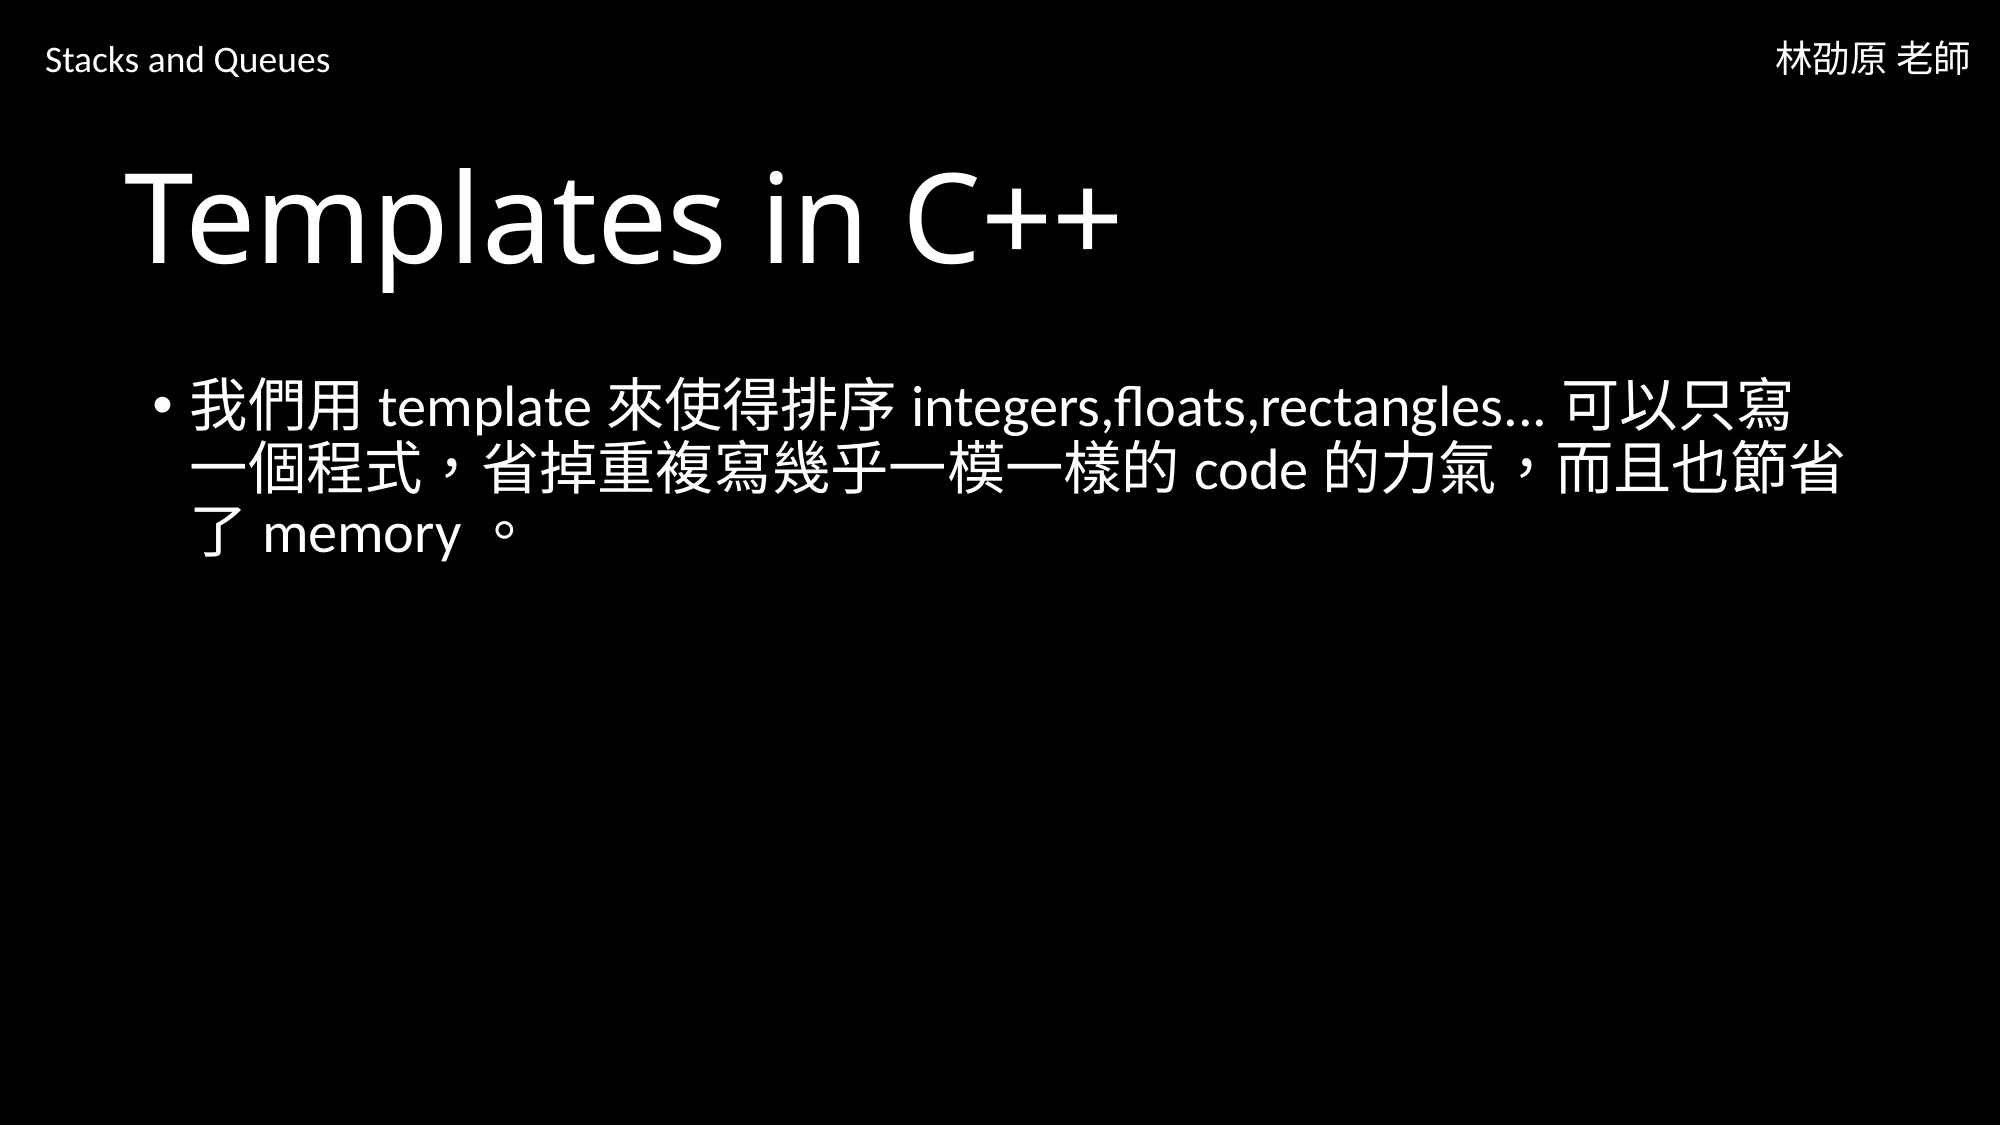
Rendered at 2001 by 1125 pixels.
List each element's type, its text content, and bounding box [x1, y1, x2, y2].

text_box 林劭原 老師 [1760, 27, 1987, 87]
list 我們用template來使得排序integers,floats,rectangles...可以只寫一個程式，省掉重複寫幾乎一模一樣的code的力氣，而且也節省了memory。 [137, 368, 1863, 1028]
title Templates in C++ [109, 114, 1905, 333]
text_box Stacks and Queues [30, 27, 346, 87]
